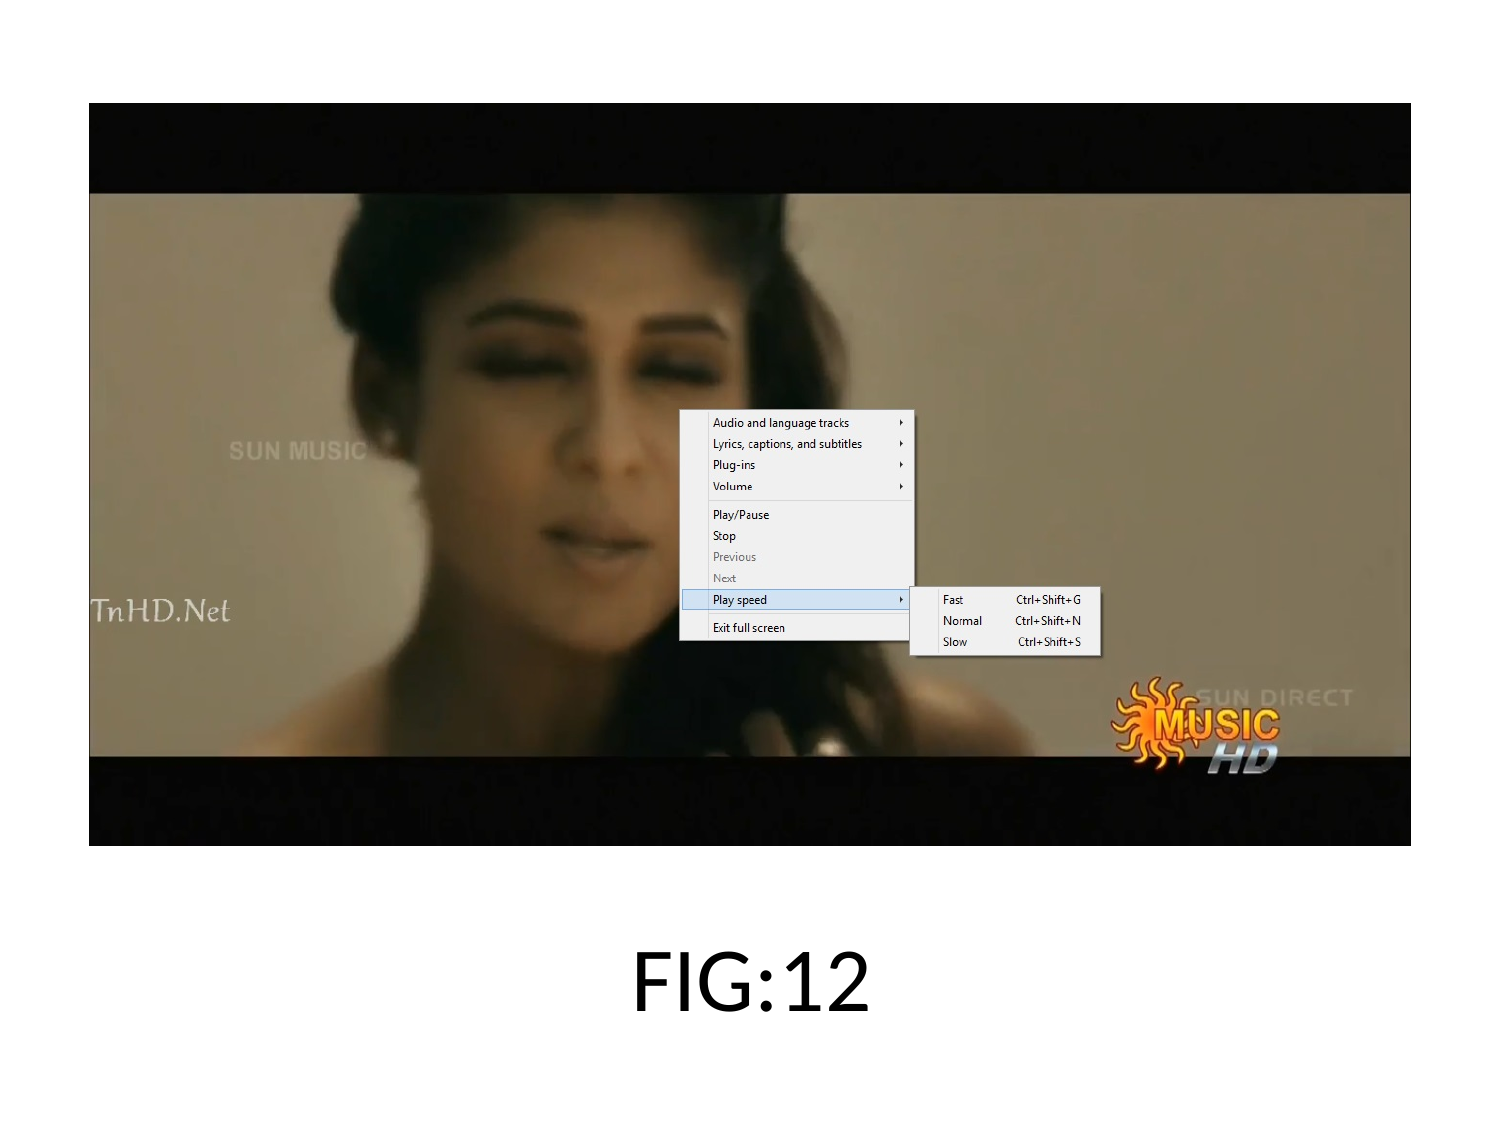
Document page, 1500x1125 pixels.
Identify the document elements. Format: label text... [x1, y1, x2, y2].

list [89, 103, 1411, 847]
title FIG:12 [76, 881, 1427, 1069]
